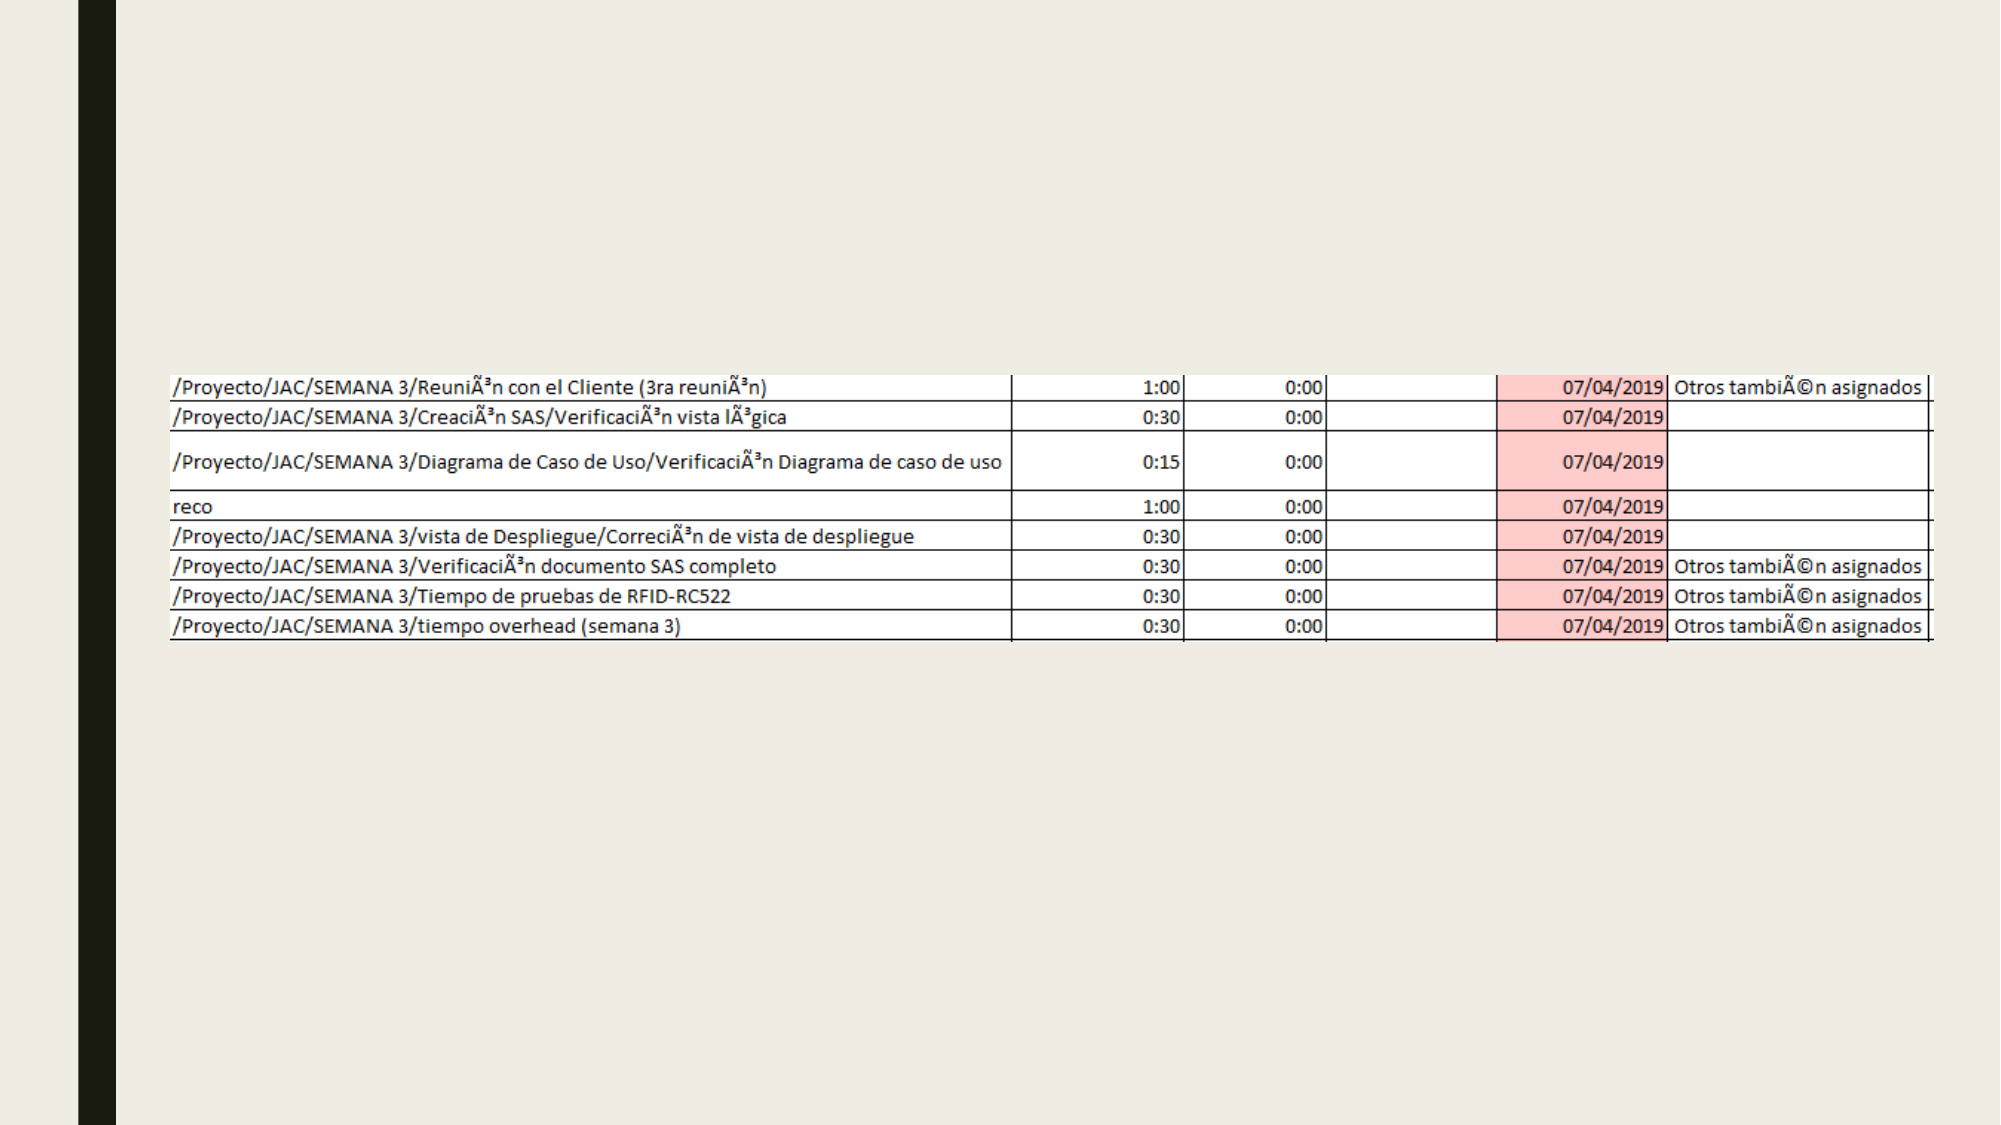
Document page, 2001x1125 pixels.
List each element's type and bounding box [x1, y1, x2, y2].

list [170, 375, 1934, 642]
